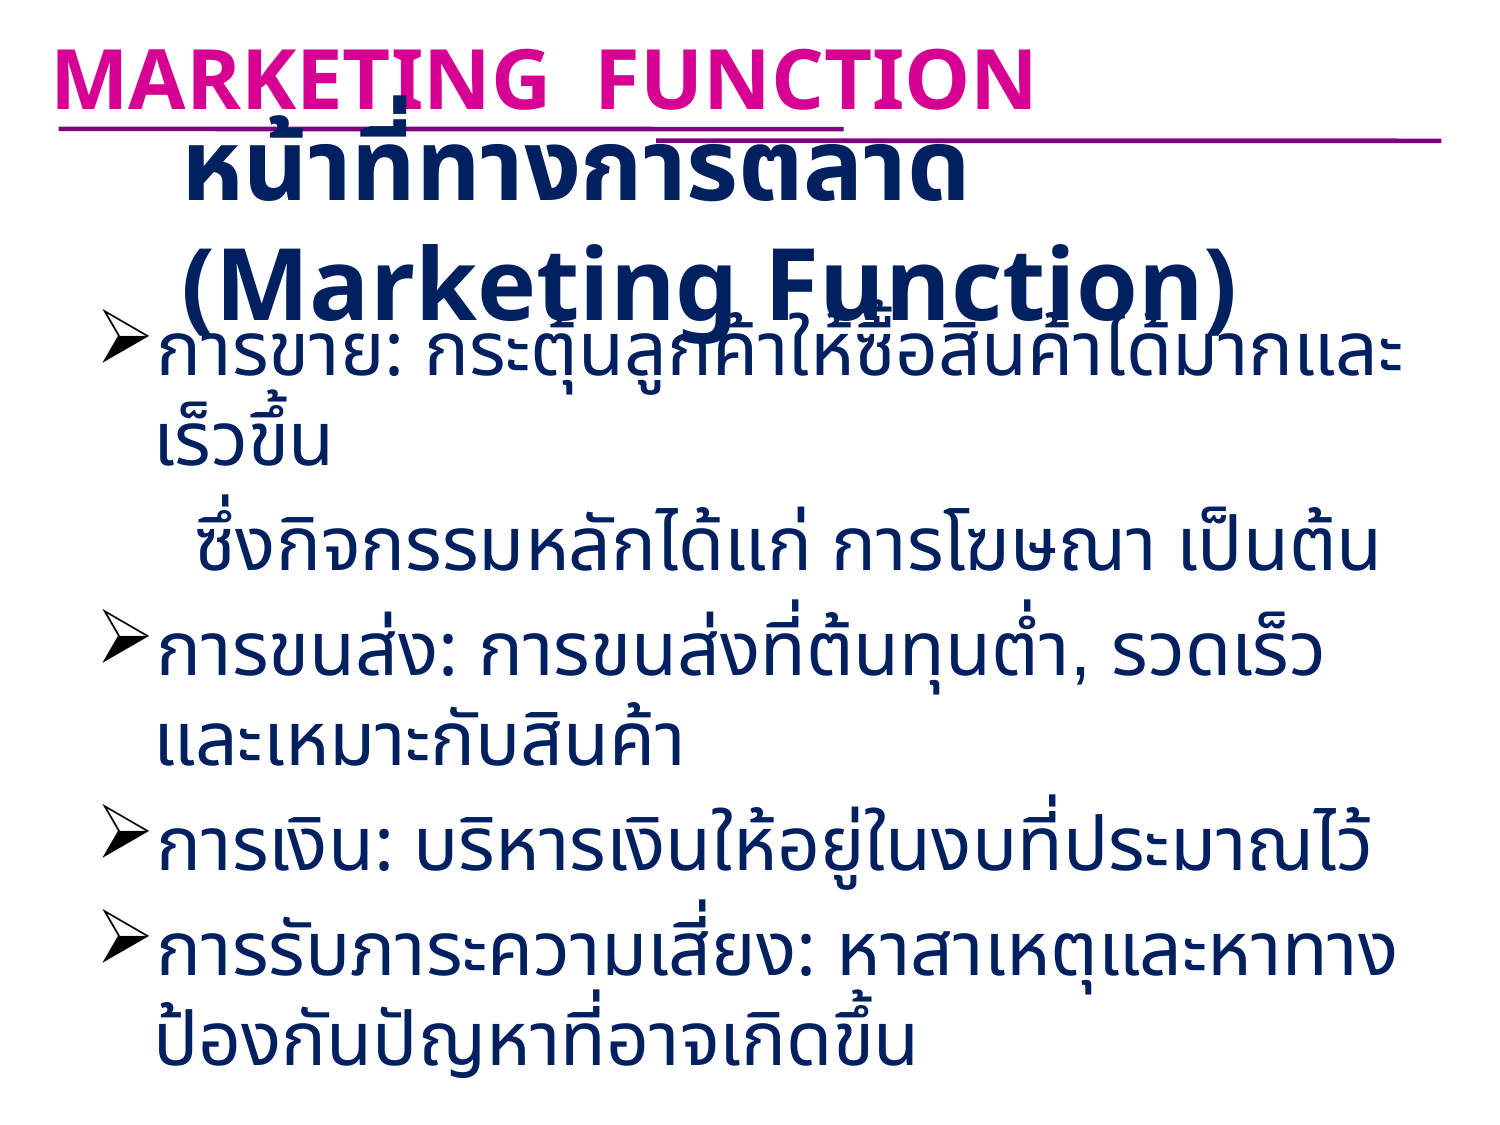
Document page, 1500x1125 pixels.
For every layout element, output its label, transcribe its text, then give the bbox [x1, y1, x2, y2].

text_box การขาย: กระตุ้นลูกค้าให้ซื้อสินค้าได้มากและเร็วขึ้น ซึ่งกิจกรรมหลักได้แก่ การโฆษณา เป็นต้น การขนส่ง: การขนส่งที่ต้นทุนต่ำ, รวดเร็ว และเหมาะกับสินค้า การเงิน: บริหารเงินให้อยู่ในงบที่ประมาณไว้ การรับภาระความเสี่ยง: หาสาเหตุและหาทางป้องกันปัญหาที่อาจเกิดขึ้น [81, 292, 1430, 1043]
text_box MARKETING FUNCTION [35, 11, 1454, 141]
title หน้าที่ทางการตลาด (Marketing Function) [166, 137, 1442, 348]
title หน้าที่ทางการตลาด (Marketing Function) [166, 92, 1442, 140]
